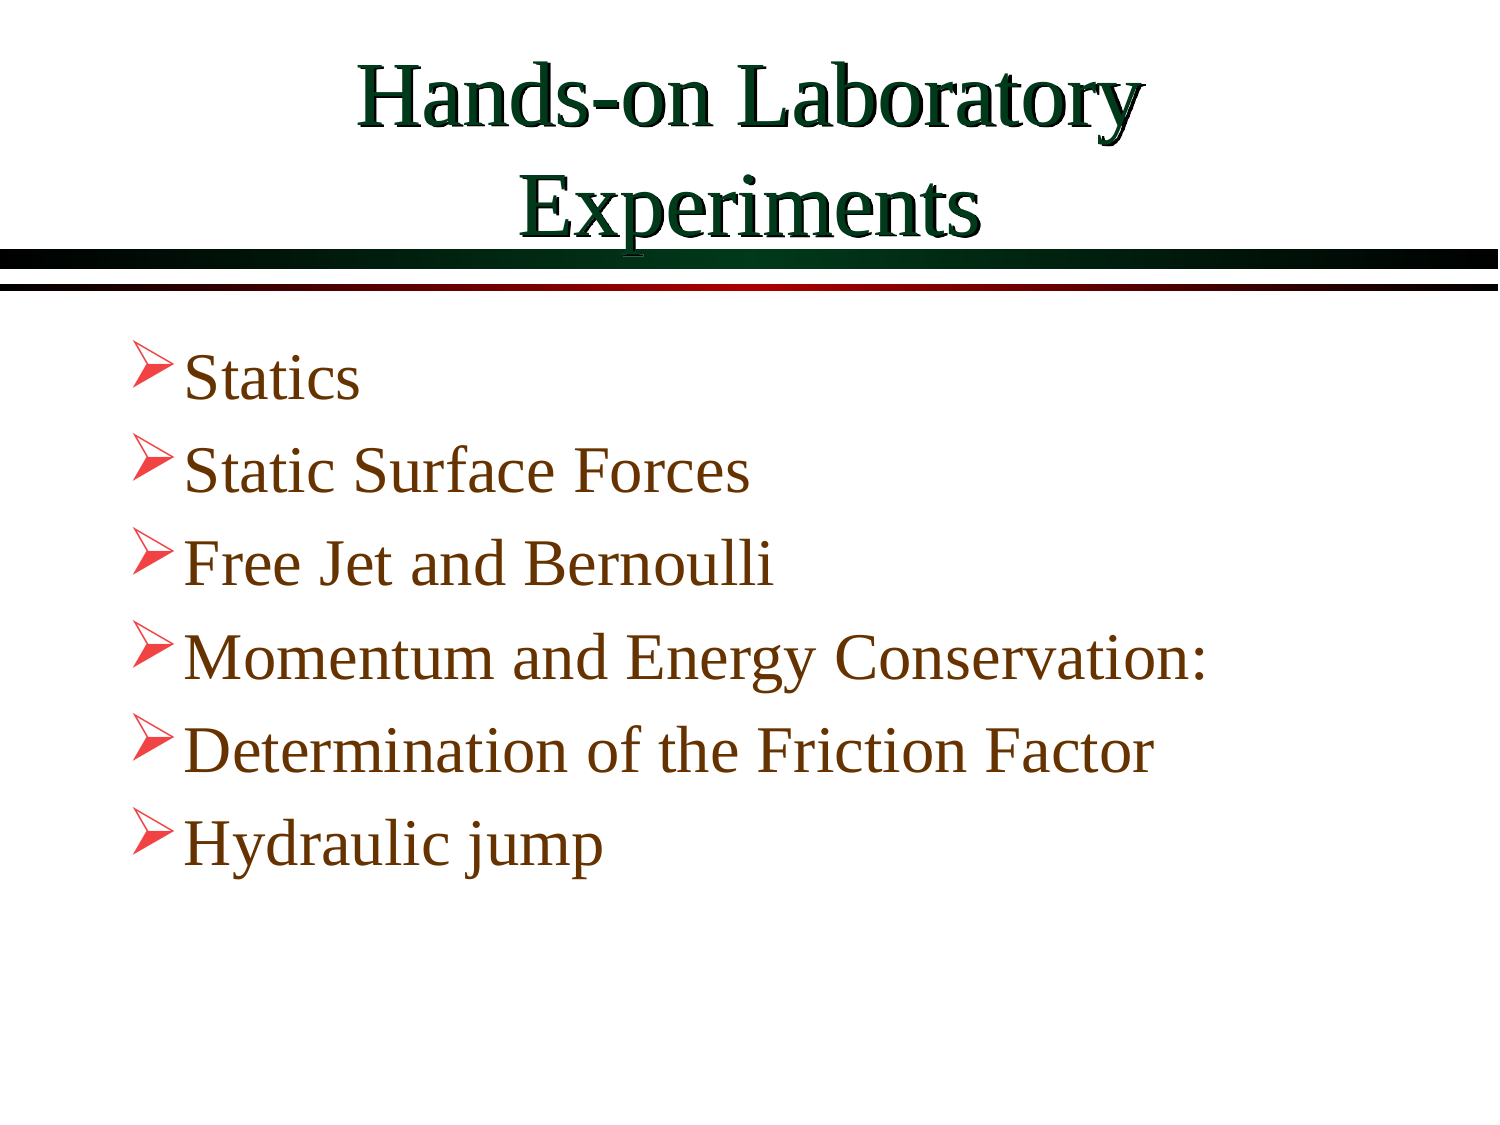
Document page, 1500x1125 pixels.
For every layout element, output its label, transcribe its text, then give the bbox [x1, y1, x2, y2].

list Statics Static Surface Forces Free Jet and Bernoulli Momentum and Energy Conservation: Determination of the Friction Factor Hydraulic jump [112, 324, 1388, 1001]
title Hands-on Laboratory Experiments [112, 49, 1388, 238]
